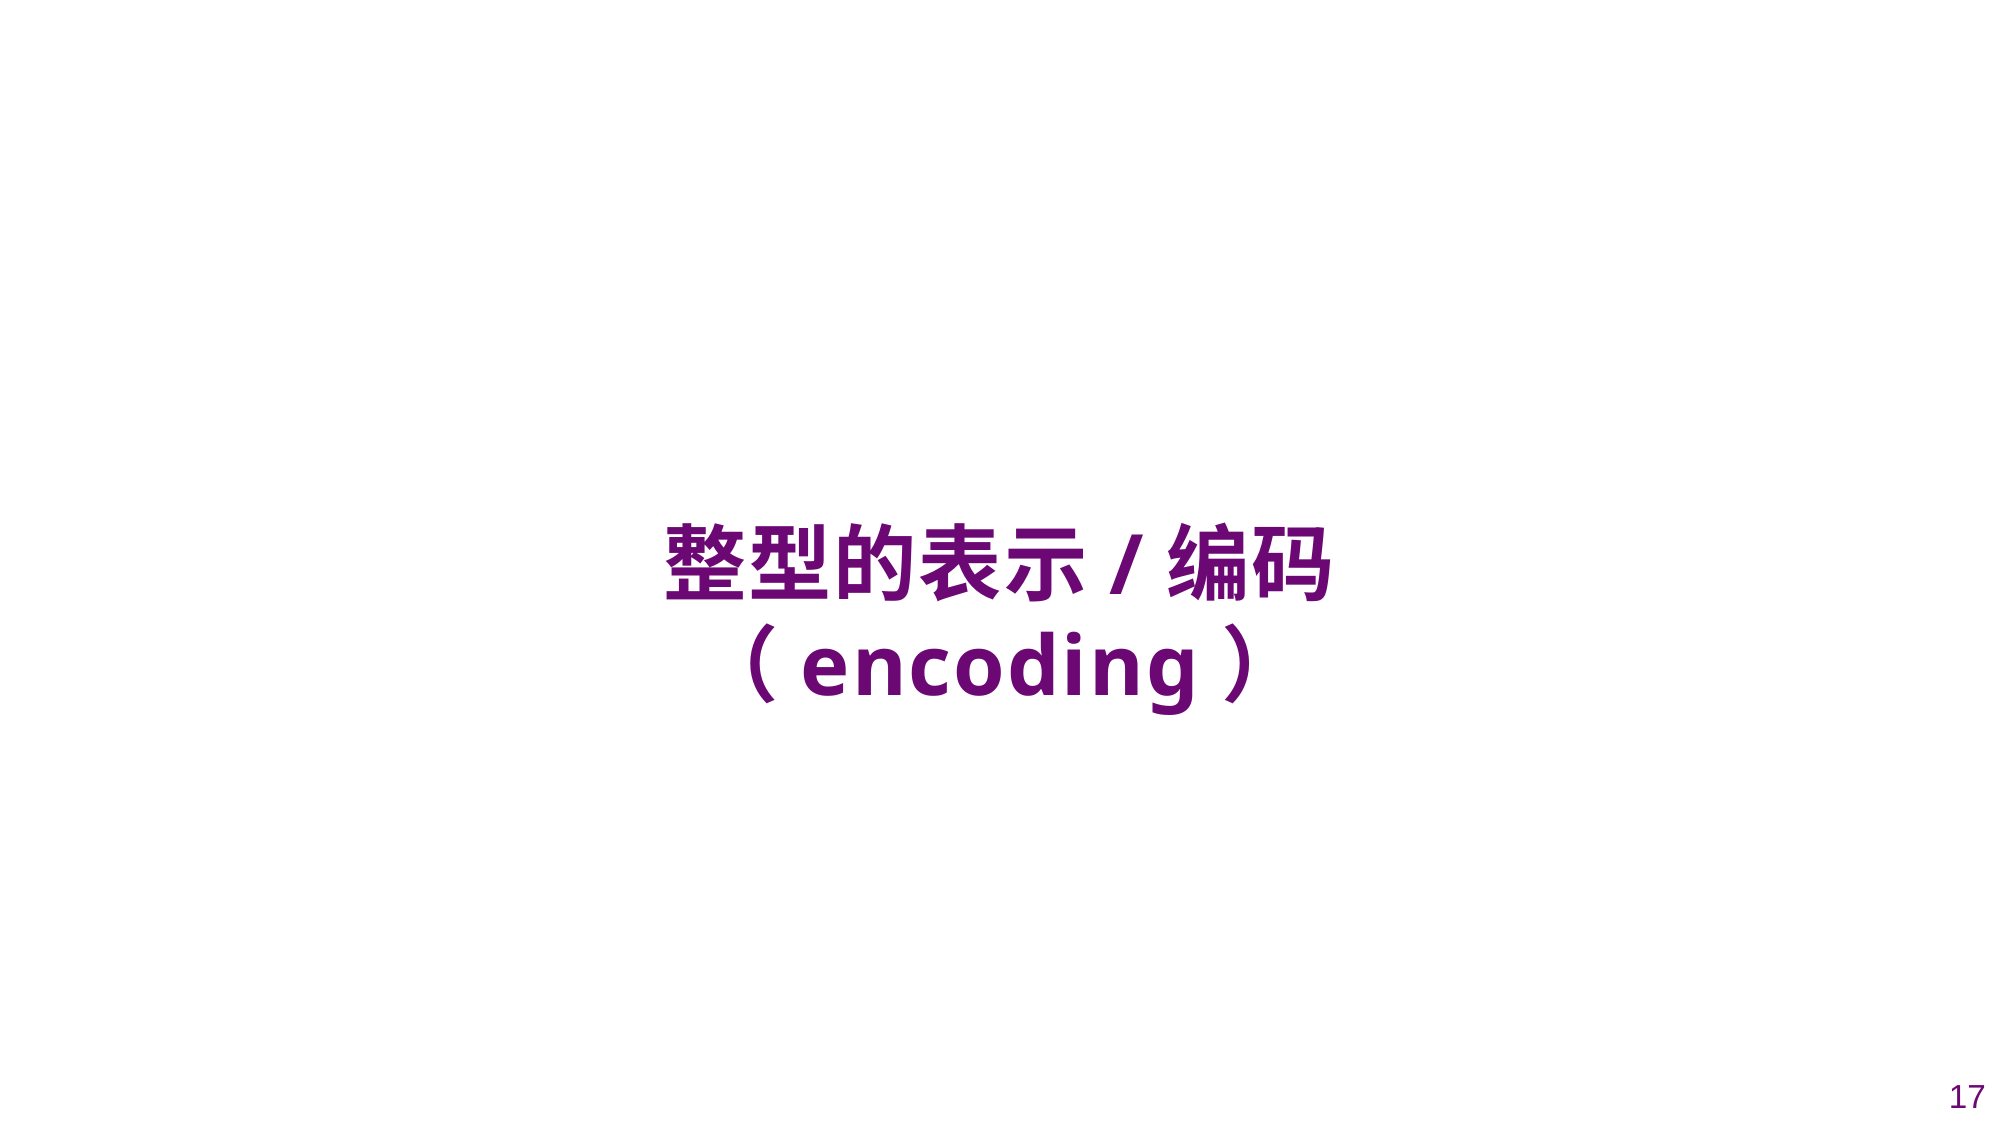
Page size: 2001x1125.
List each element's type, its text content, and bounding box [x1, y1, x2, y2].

slide_number 17 [1918, 1065, 2000, 1125]
text_box 整型的表示/编码（encoding） [369, 502, 1631, 721]
